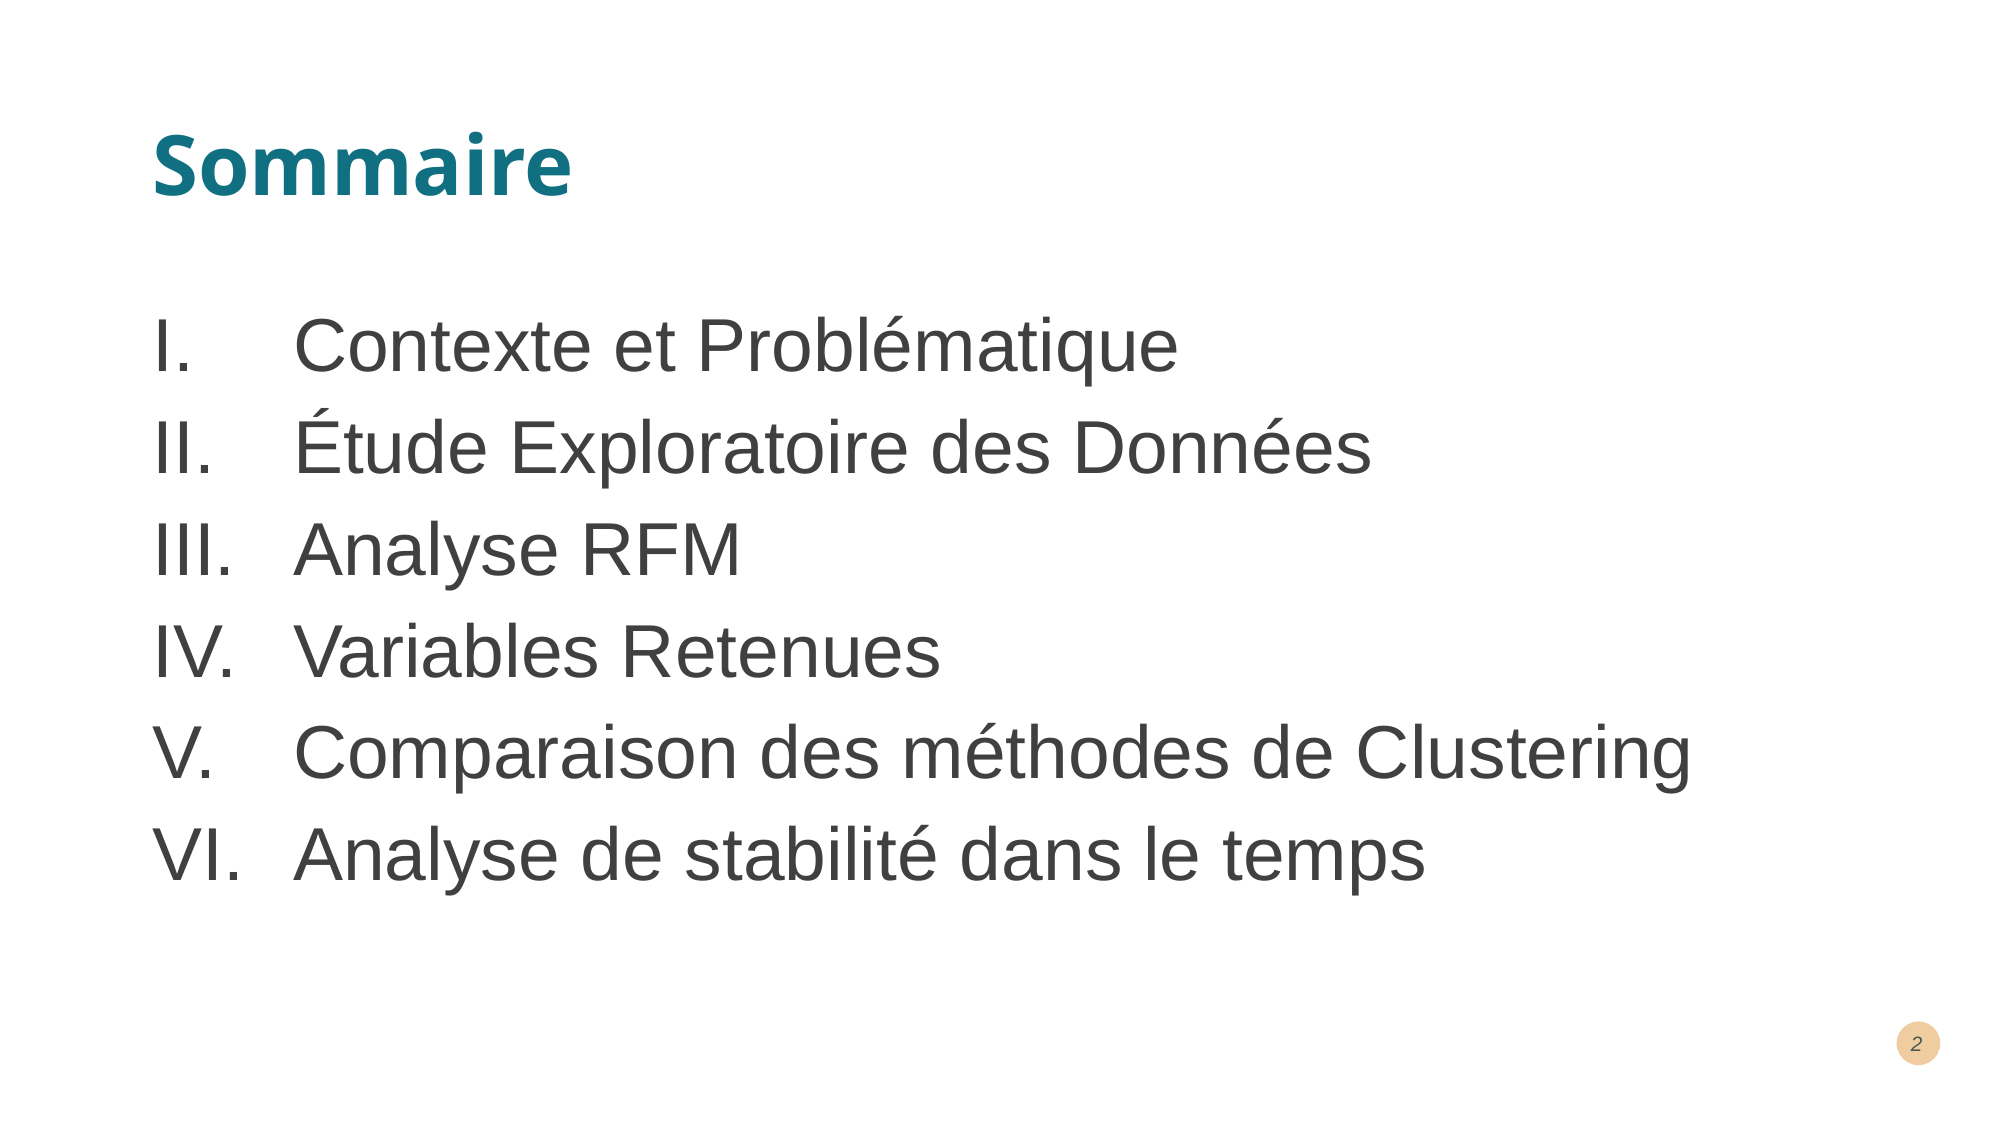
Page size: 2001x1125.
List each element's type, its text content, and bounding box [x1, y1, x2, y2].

list Contexte et Problématique Étude Exploratoire des Données Analyse RFM Variables Retenues Comparaison des méthodes de Clustering Analyse de stabilité dans le temps [137, 299, 1863, 1014]
title Sommaire [137, 59, 1863, 278]
slide_number 2 [1878, 1012, 1938, 1073]
